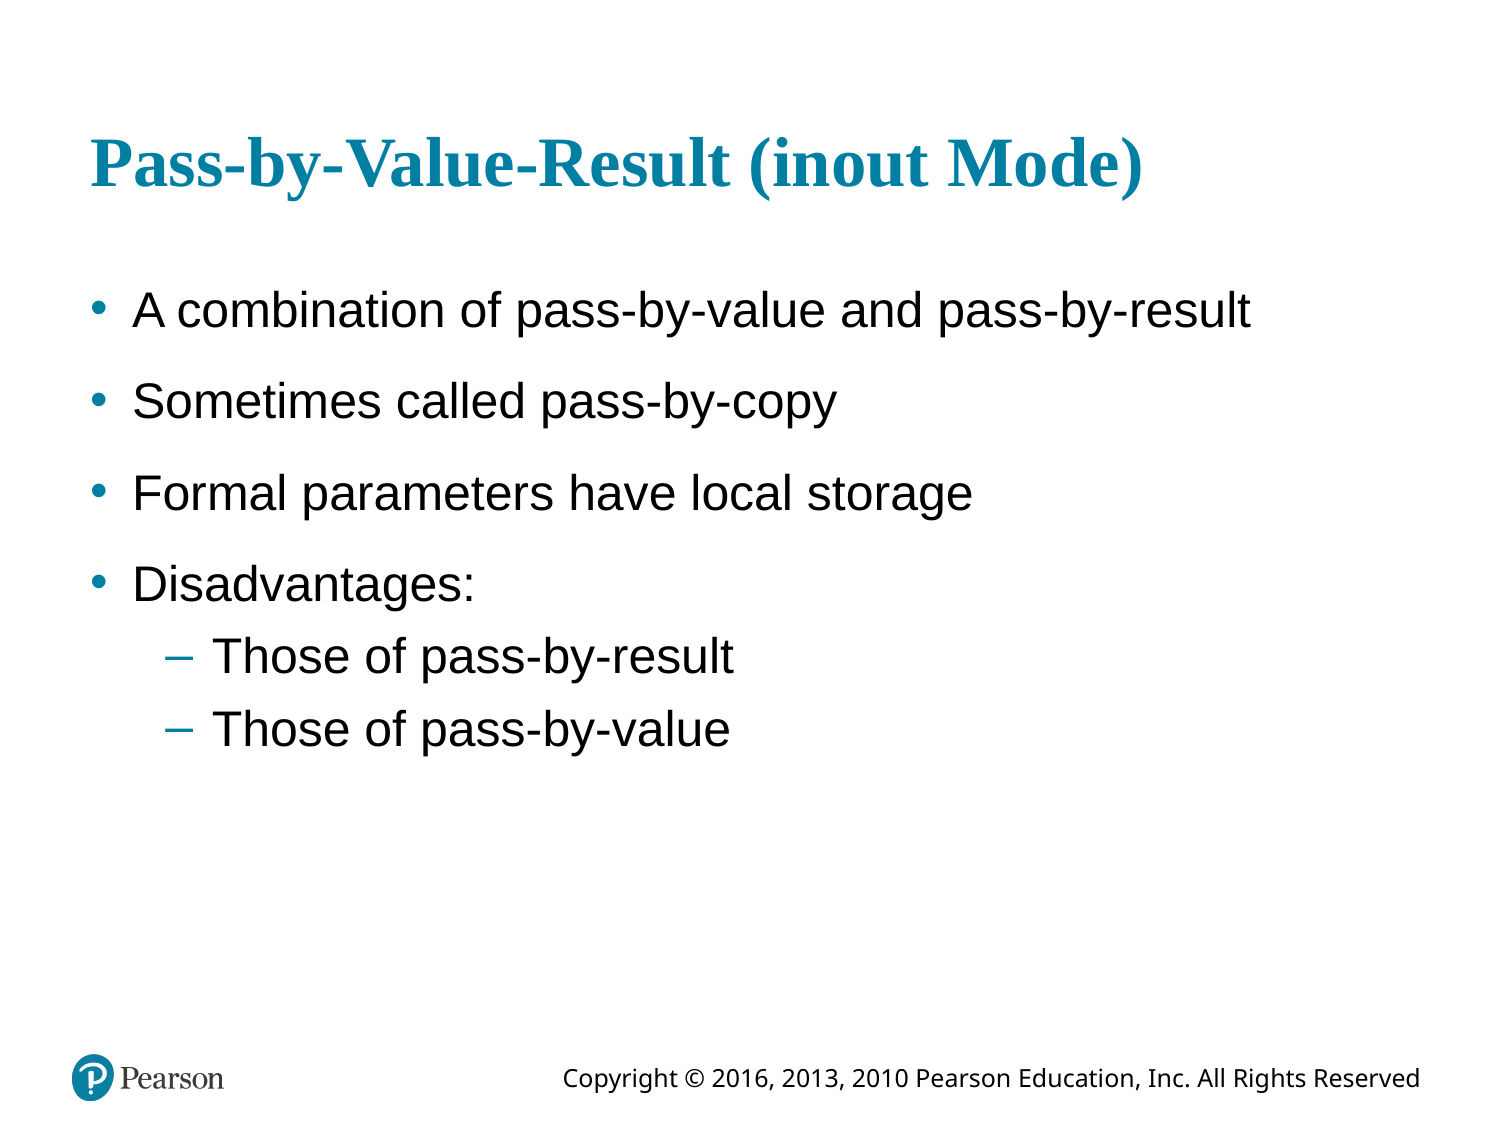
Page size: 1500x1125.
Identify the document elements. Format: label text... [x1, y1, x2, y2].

picture [80, 1063, 106, 1088]
picture [72, 1087, 83, 1101]
title Pass-by-Value-Result (inout Mode) [75, 35, 1425, 216]
picture [72, 1054, 88, 1070]
picture [98, 1054, 224, 1101]
list A combination of pass-by-value and pass-by-result Sometimes called pass-by-copy Formal parameters have local storage Disadvantages: Those of pass-by-result Those of pass-by-value [75, 262, 1425, 1005]
